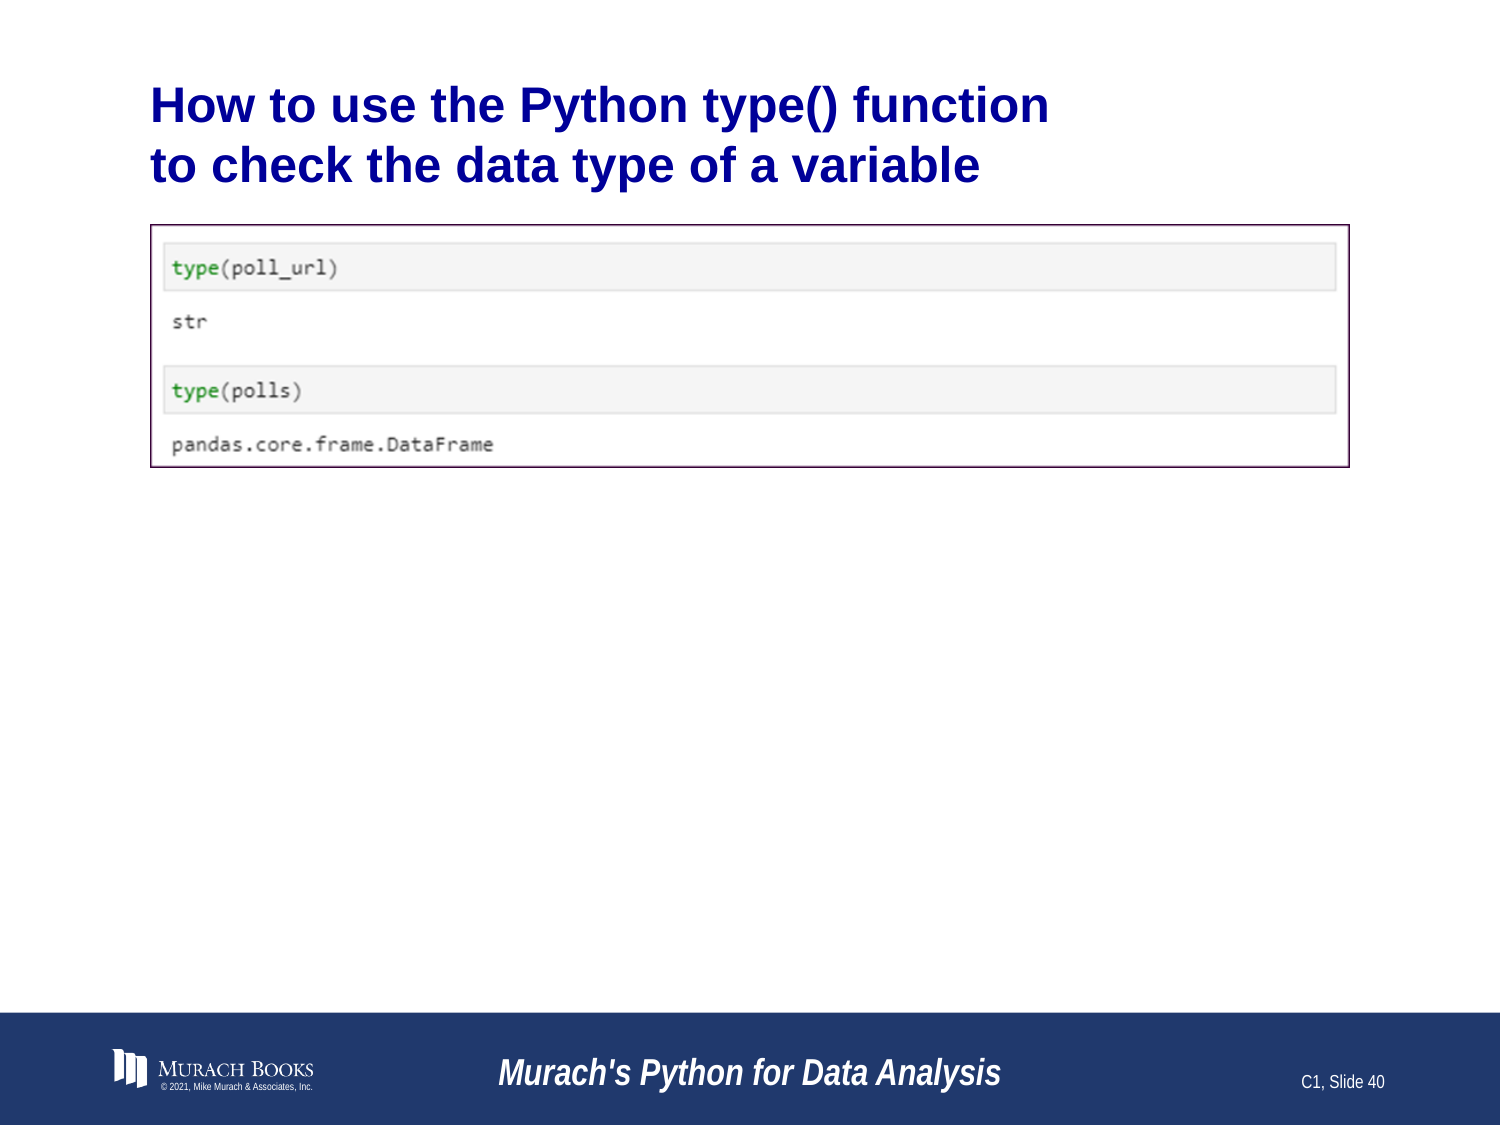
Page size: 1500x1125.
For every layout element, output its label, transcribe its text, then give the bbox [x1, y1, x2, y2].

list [149, 224, 1351, 468]
title How to use the Python type() function to check the data type of a variable [150, 72, 1350, 194]
footer © 2021, Mike Murach & Associates, Inc. [12, 1025, 463, 1100]
slide_number Murach's Python for Data Analysis [463, 1025, 1050, 1100]
slide_number C1, Slide 40 [1087, 1025, 1400, 1100]
